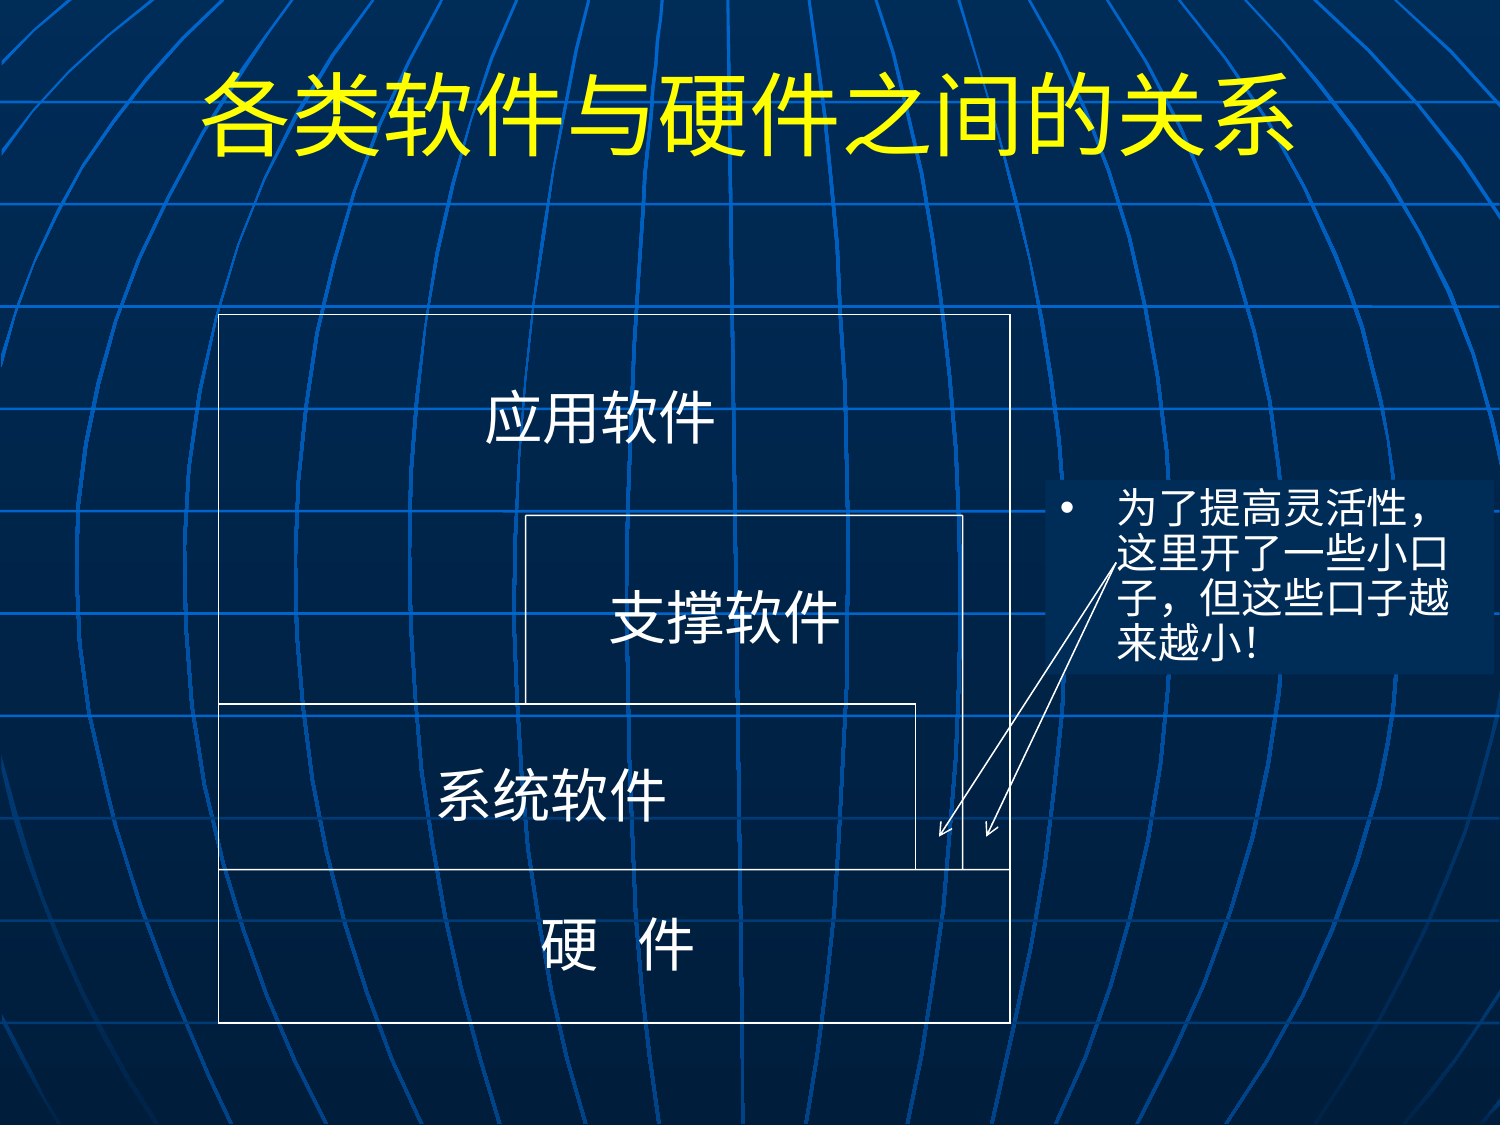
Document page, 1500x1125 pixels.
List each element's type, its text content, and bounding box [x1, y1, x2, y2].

text_box 支撑软件 [474, 574, 933, 659]
text_box [218, 314, 1010, 704]
text_box [526, 659, 962, 869]
text_box 应用软件 [392, 373, 809, 459]
title 各类软件与硬件之间的关系 [75, 19, 1425, 207]
text_box [218, 870, 1010, 1024]
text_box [985, 562, 1117, 837]
text_box [963, 845, 1010, 869]
text_box [218, 704, 916, 870]
text_box 系统软件 [301, 751, 801, 837]
text_box 为了提高灵活性，这里开了一些小口子，但这些口子越来越小！ [1045, 479, 1495, 675]
text_box 硬 件 [368, 901, 869, 986]
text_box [938, 562, 983, 837]
